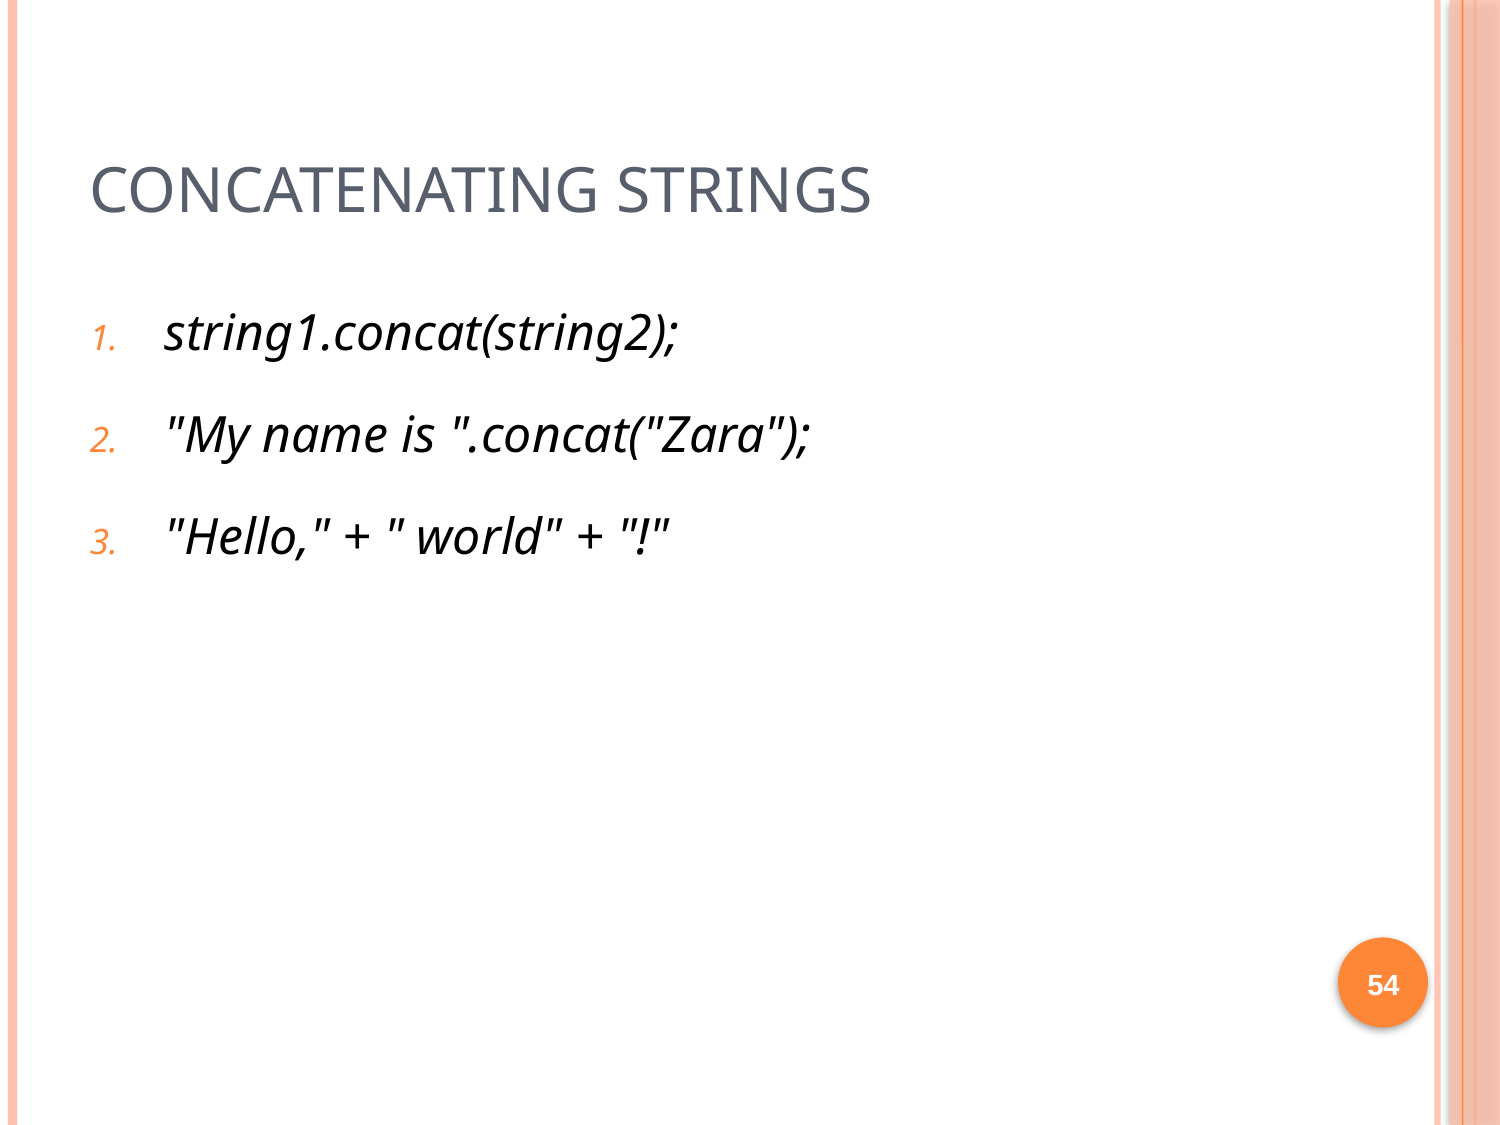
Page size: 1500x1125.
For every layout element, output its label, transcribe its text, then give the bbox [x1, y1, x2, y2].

list string1.concat(string2); "My name is ".concat("Zara"); "Hello," + " world" + "!" [75, 262, 1300, 1062]
title Concatenating Strings [75, 45, 1300, 233]
slide_number 54 [1333, 940, 1434, 1027]
